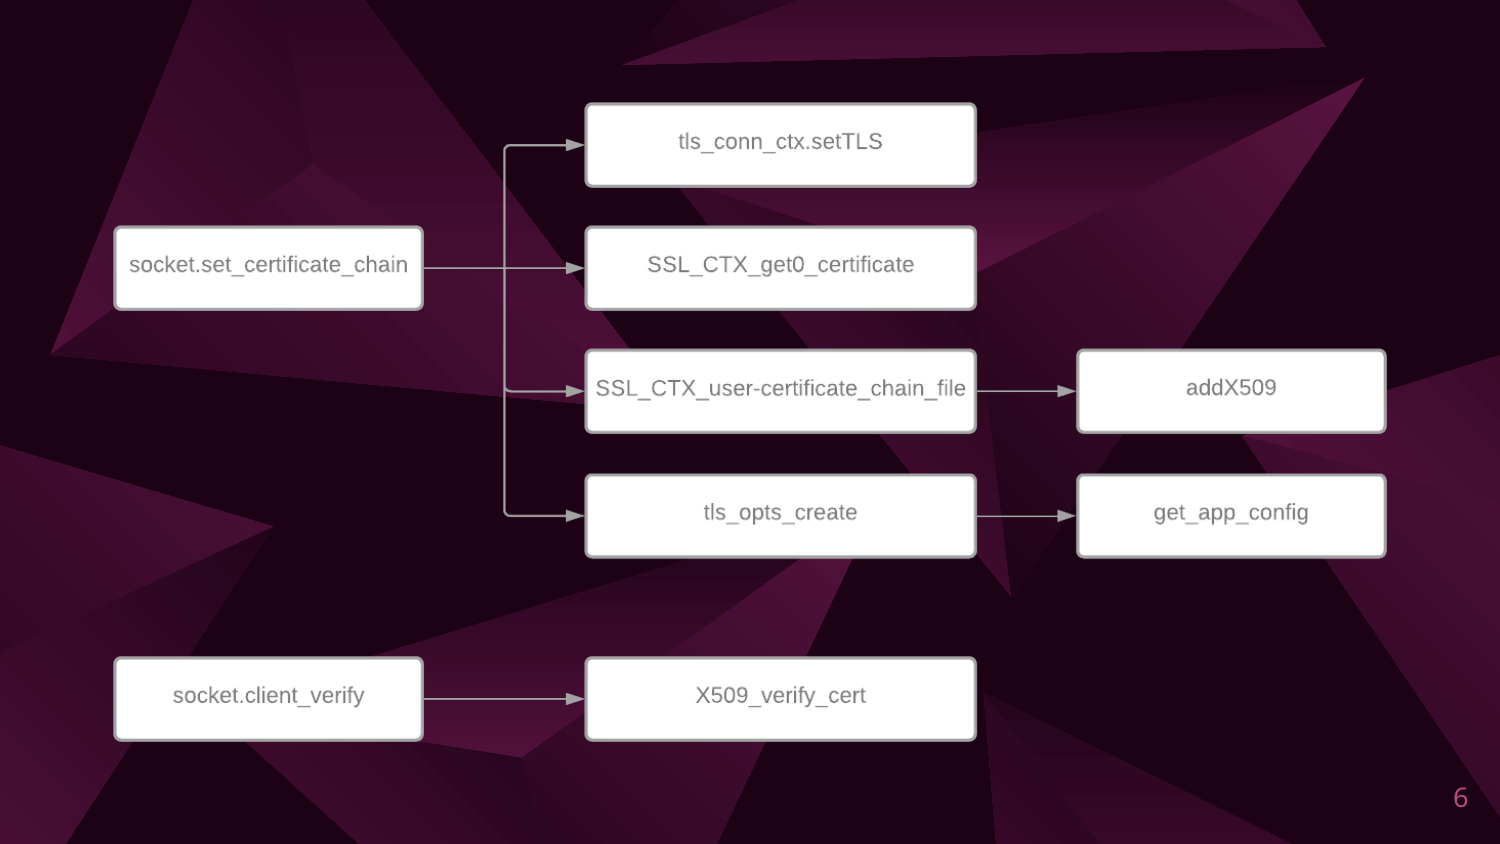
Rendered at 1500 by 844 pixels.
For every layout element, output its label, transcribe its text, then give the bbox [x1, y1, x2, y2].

picture [73, 63, 1426, 781]
slide_number ‹#› [1402, 766, 1469, 832]
